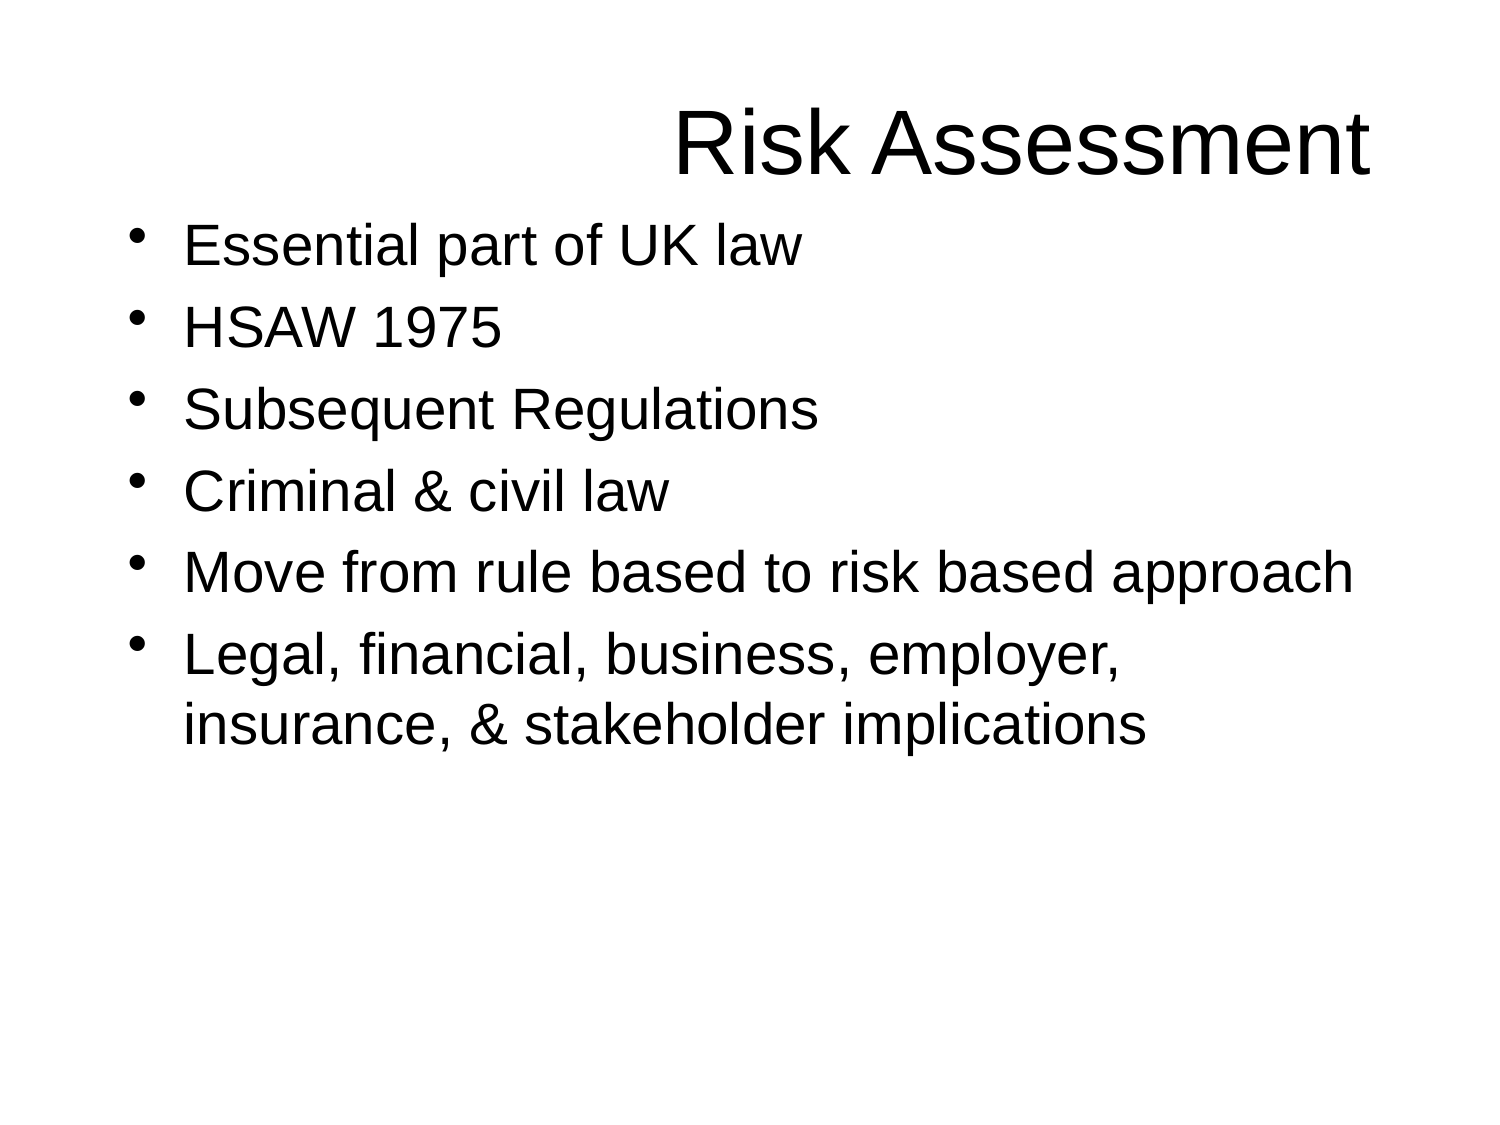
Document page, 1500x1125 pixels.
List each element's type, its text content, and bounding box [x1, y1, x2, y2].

title Risk Assessment [112, 50, 1388, 200]
list Essential part of UK law HSAW 1975 Subsequent Regulations Criminal & civil law Move from rule based to risk based approach Legal, financial, business, employer, insurance, & stakeholder implications [112, 200, 1388, 1063]
